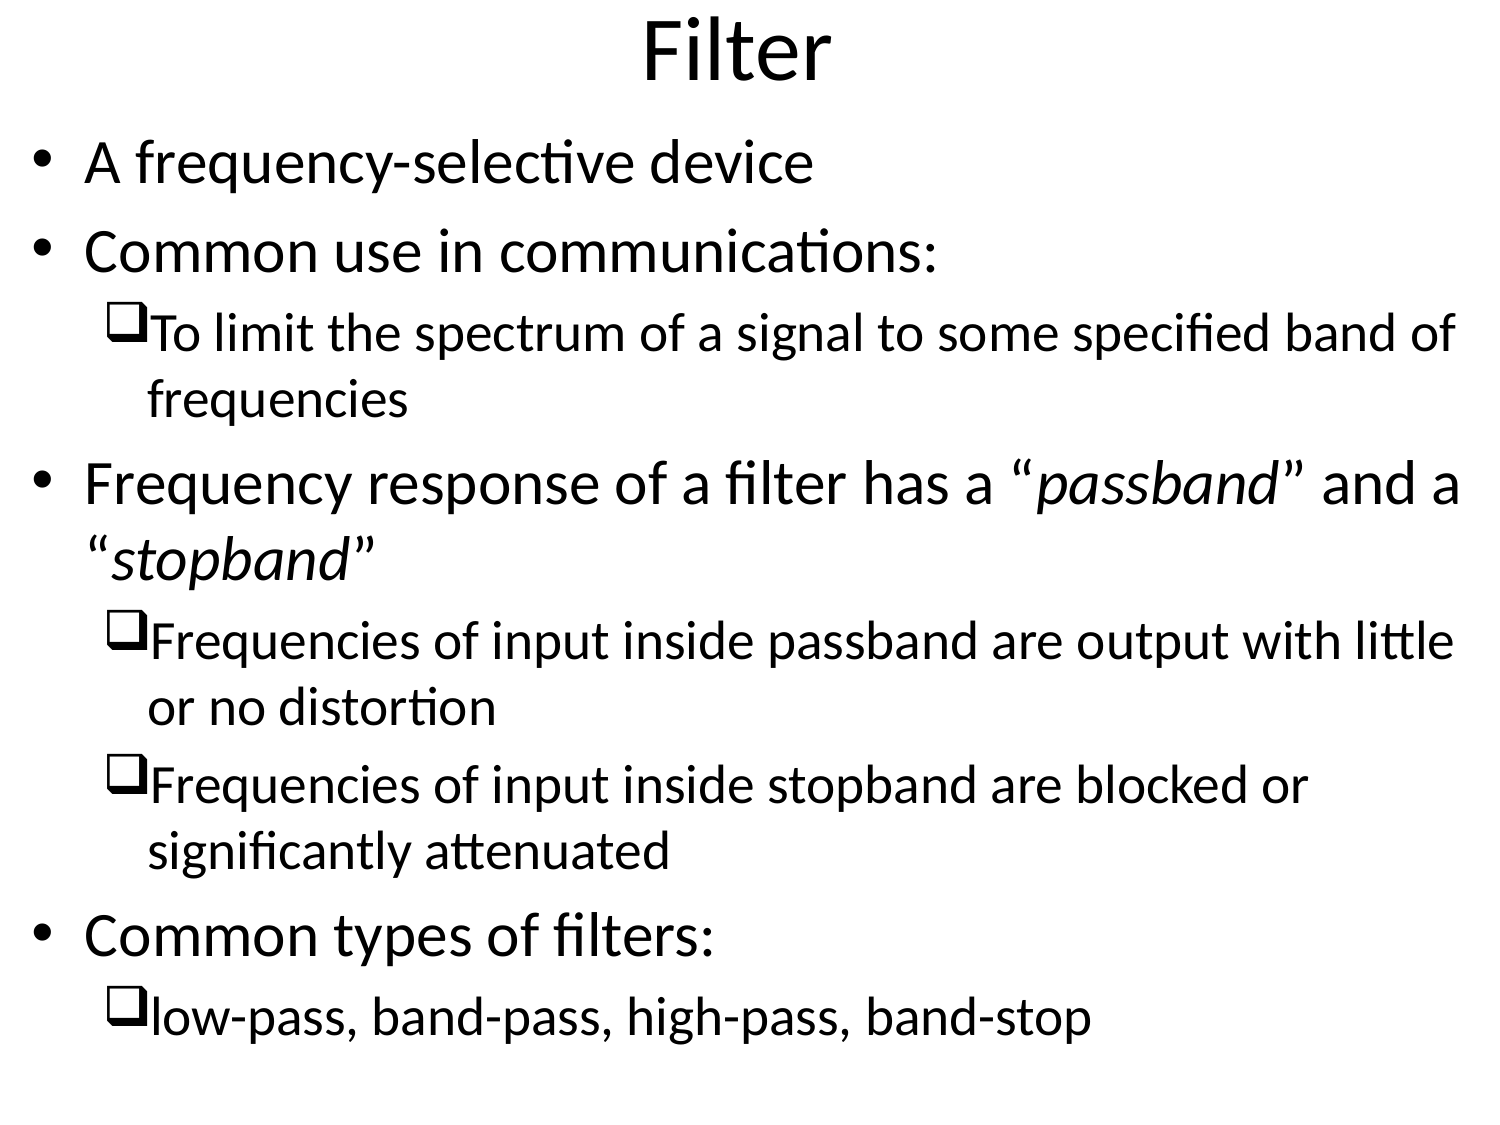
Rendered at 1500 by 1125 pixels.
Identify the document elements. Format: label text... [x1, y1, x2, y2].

title Filter [62, 0, 1413, 112]
list A frequency-selective device Common use in communications: To limit the spectrum of a signal to some specified band of frequencies Frequency response of a filter has a “passband” and a “stopband” Frequencies of input inside passband are output with little or no distortion Frequencies of input inside stopband are blocked or significantly attenuated Common types of filters: low-pass, band-pass, high-pass, band-stop [16, 112, 1500, 1063]
